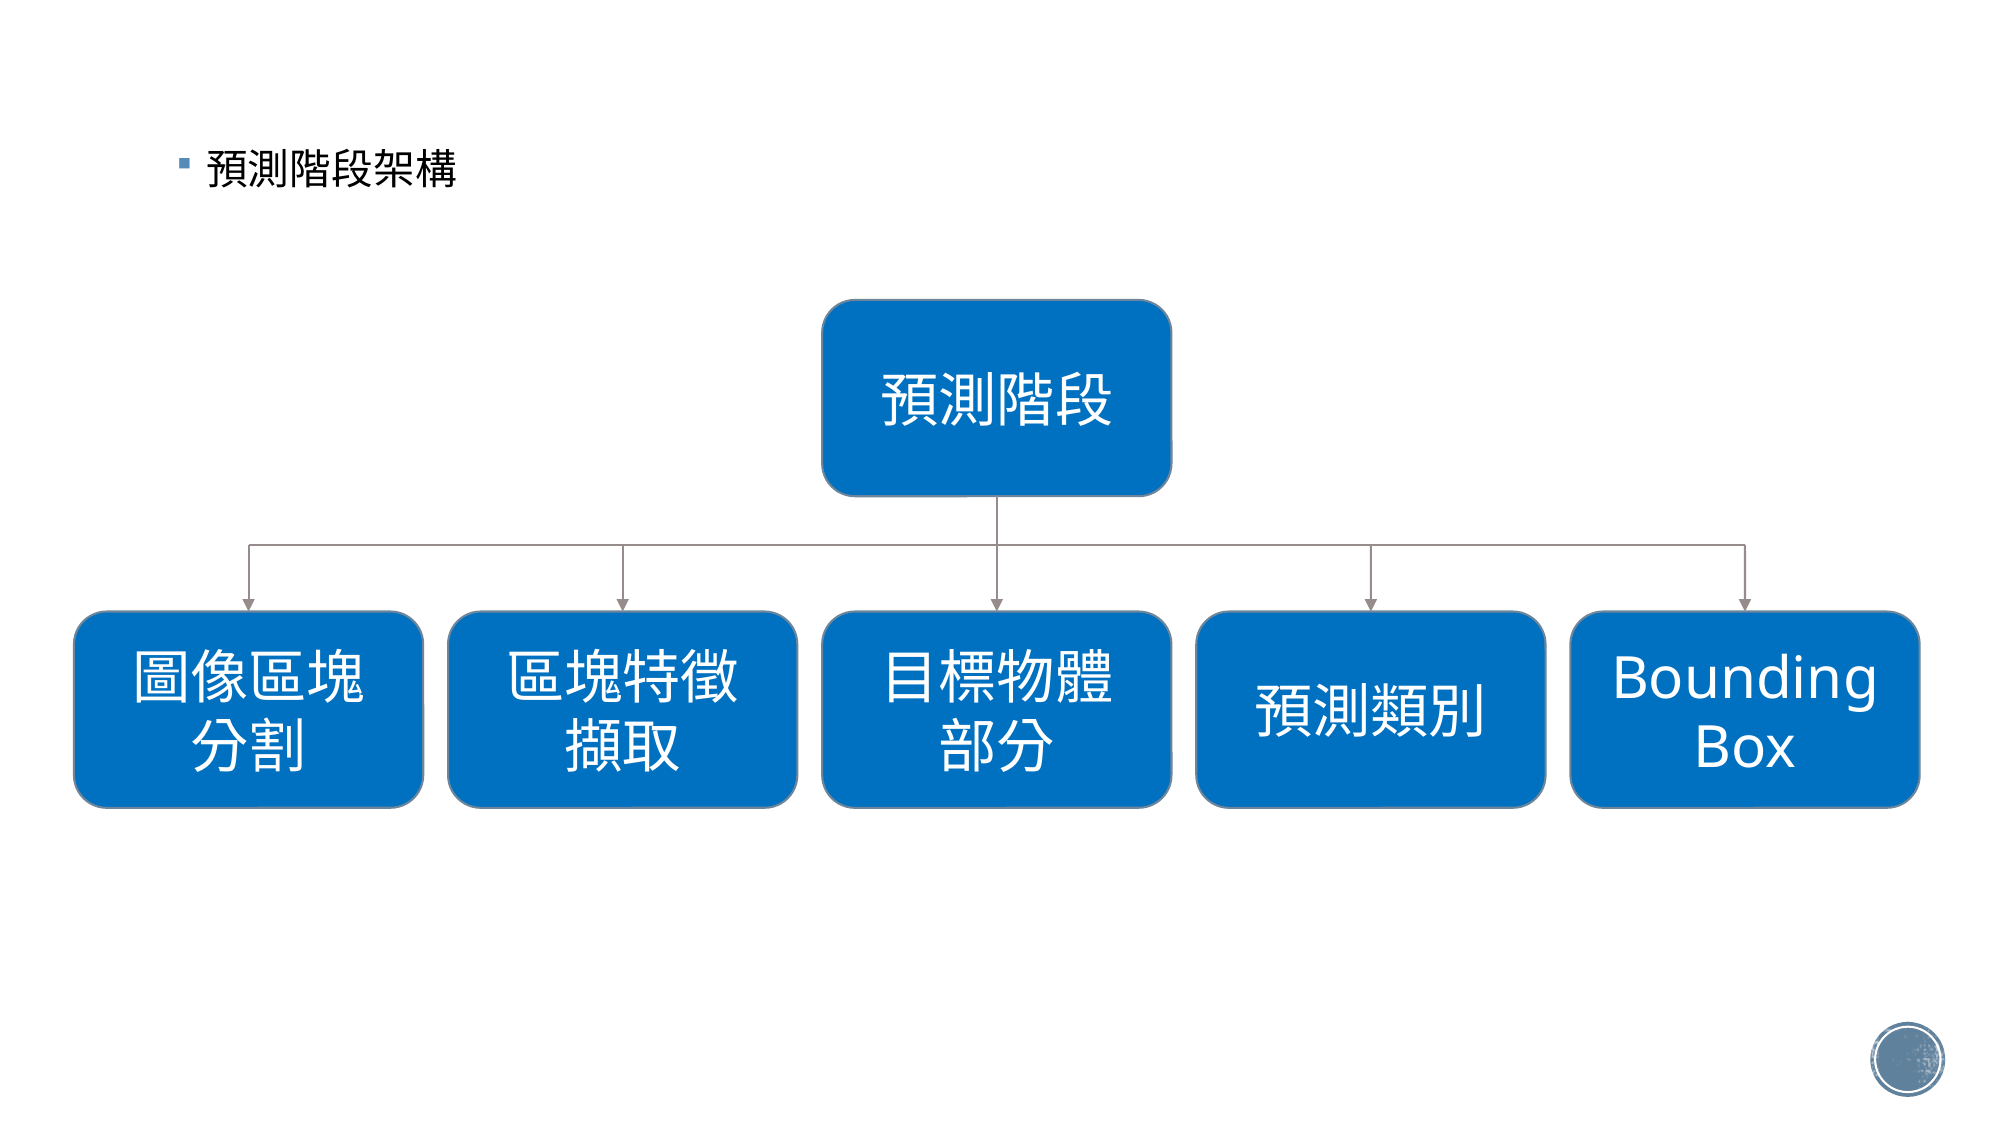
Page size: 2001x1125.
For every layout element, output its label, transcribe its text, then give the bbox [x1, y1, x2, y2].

text_box Bounding Box [1569, 610, 1921, 809]
text_box 目標物體 部分 [821, 610, 1173, 809]
text_box 預測類別 [1195, 610, 1547, 809]
list 預測階段架構 [161, 140, 1234, 229]
text_box 圖像區塊 分割 [72, 610, 425, 809]
text_box 預測階段 [821, 298, 1173, 498]
text_box 區塊特徵 擷取 [447, 610, 799, 809]
